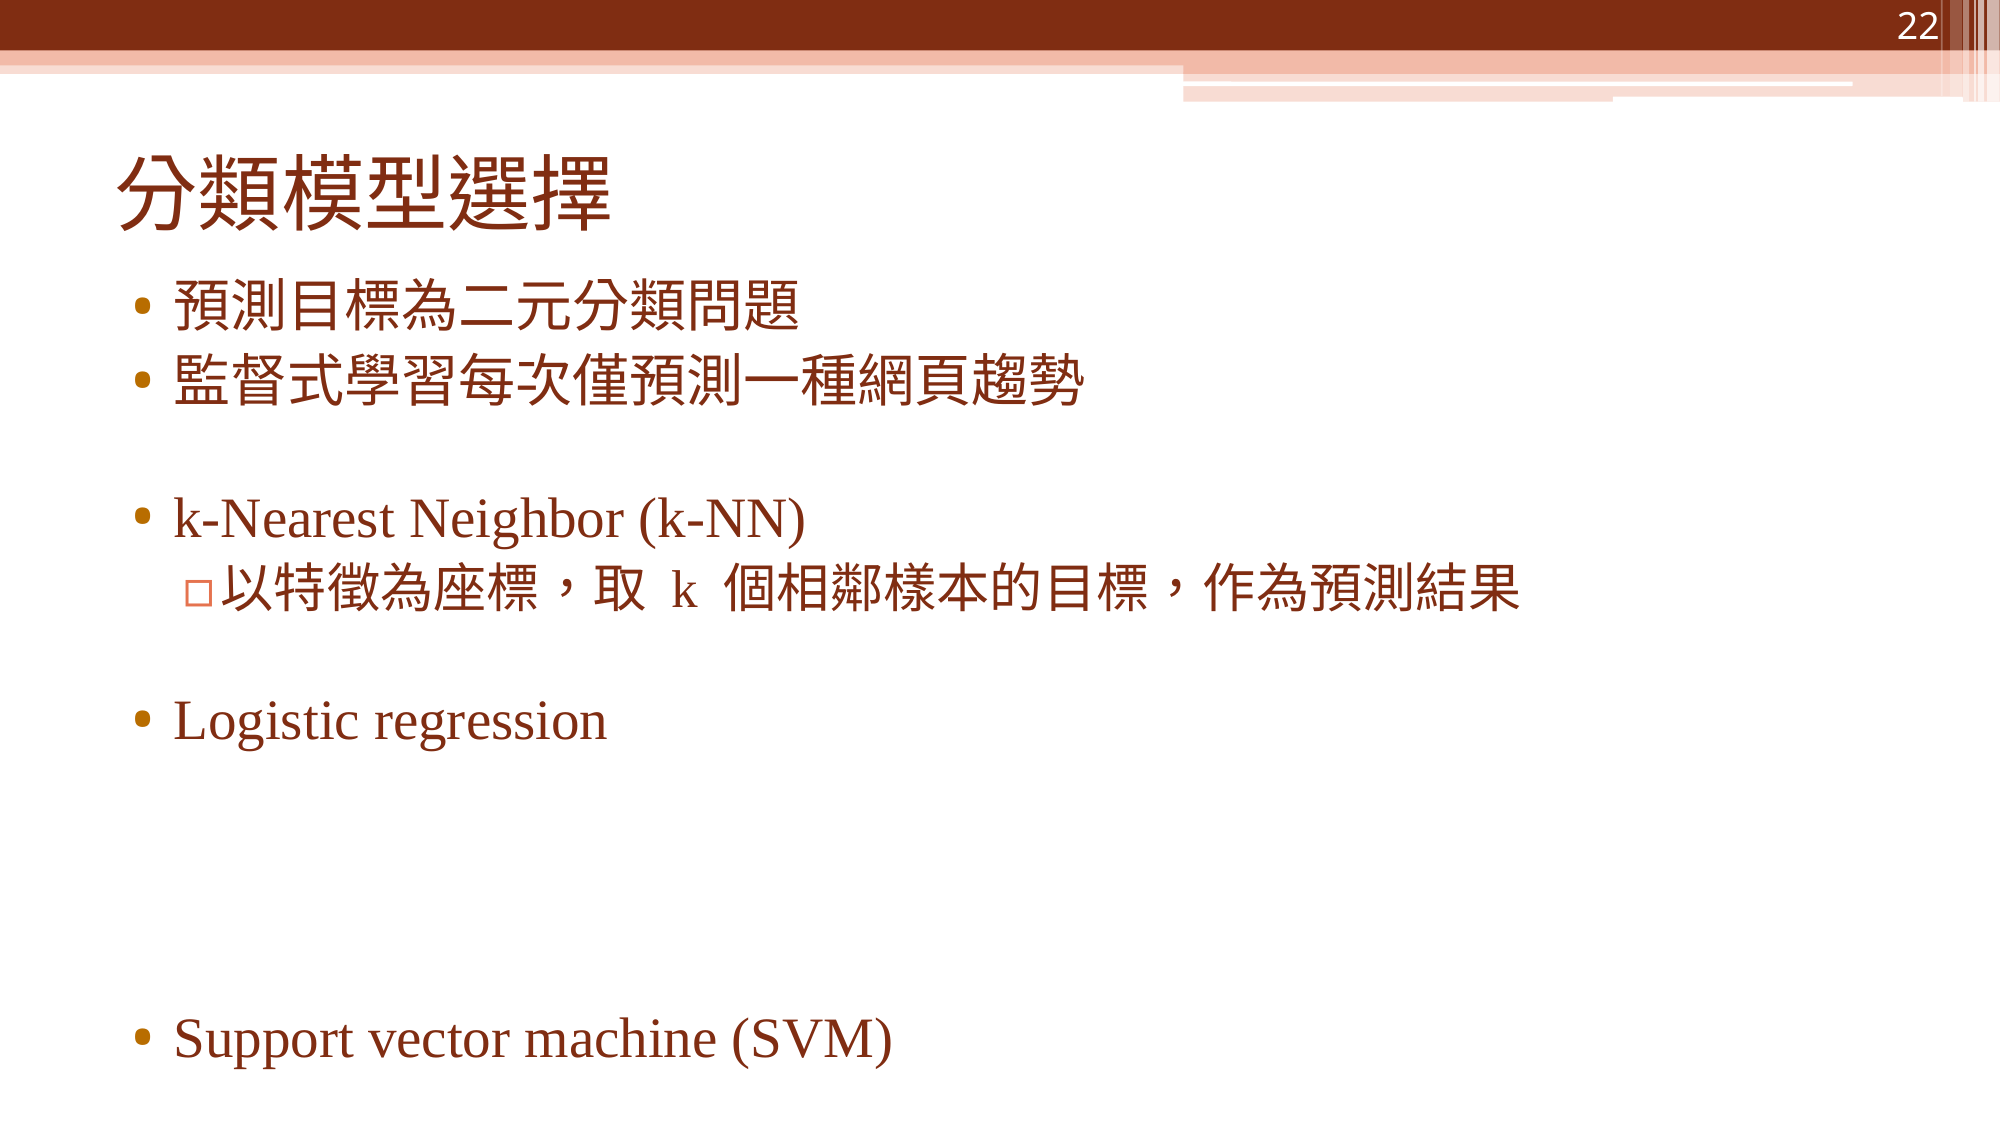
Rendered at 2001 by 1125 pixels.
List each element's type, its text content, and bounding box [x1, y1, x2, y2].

slide_number 22 [1788, 0, 1955, 61]
title 分類模型選擇 [99, 103, 1900, 279]
